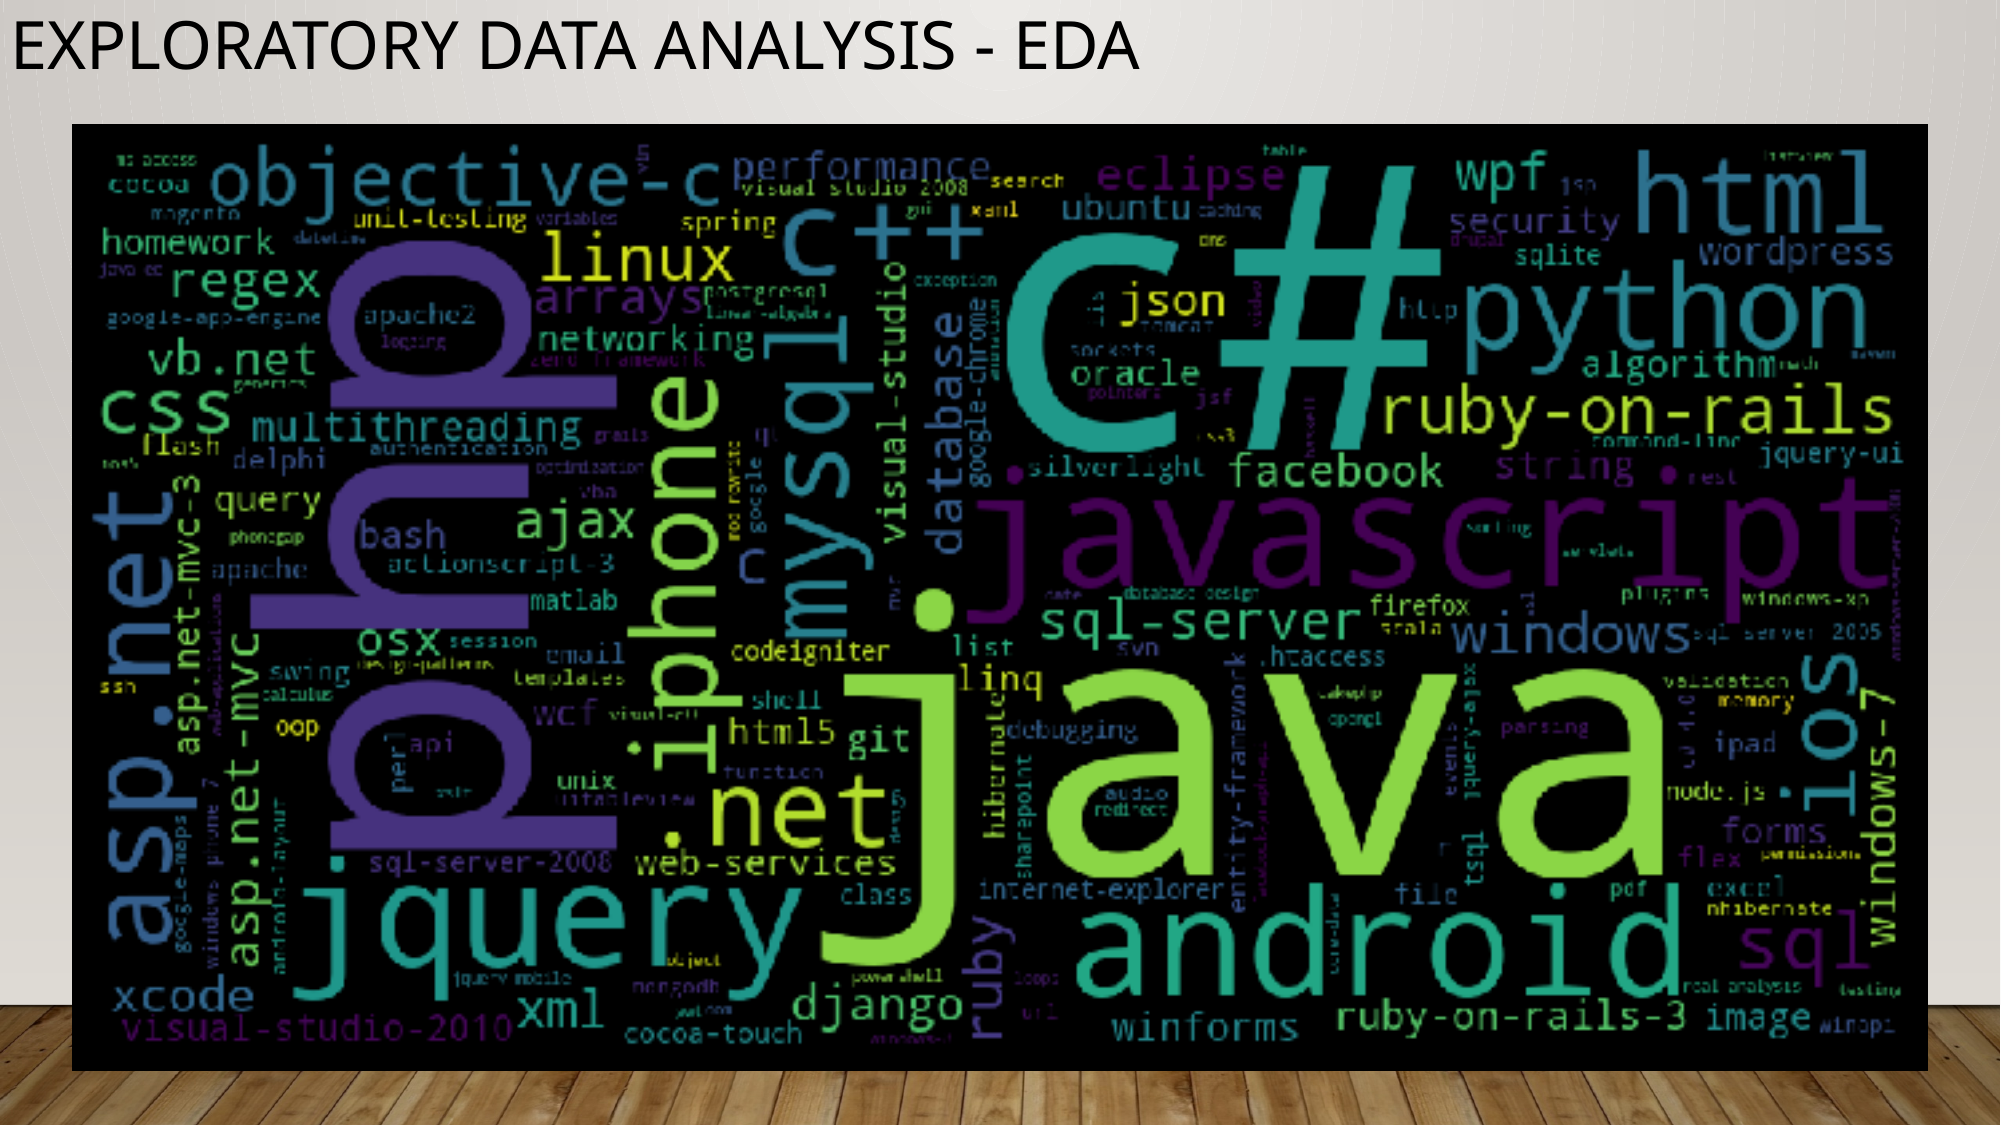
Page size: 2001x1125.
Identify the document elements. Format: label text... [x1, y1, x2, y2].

title Exploratory Data Analysis - EDA [0, 4, 1496, 125]
picture [0, 124, 2000, 1125]
